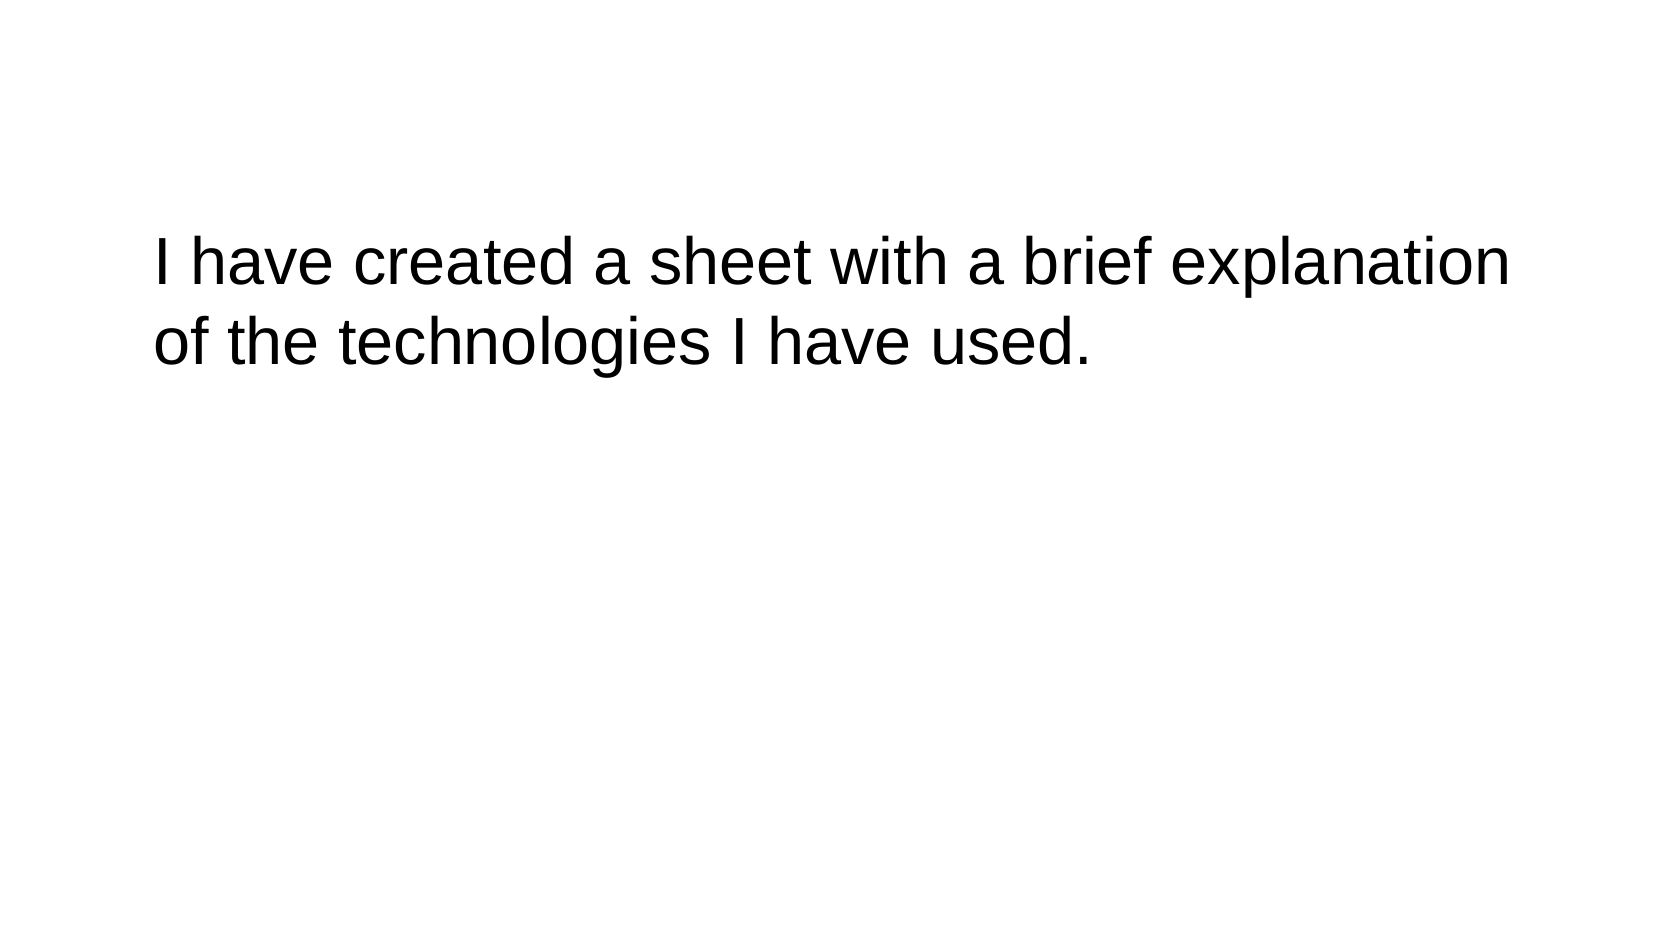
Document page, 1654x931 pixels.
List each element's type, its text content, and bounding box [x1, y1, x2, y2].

list I have created a sheet with a brief explanation of the technologies I have used. [82, 217, 1571, 757]
